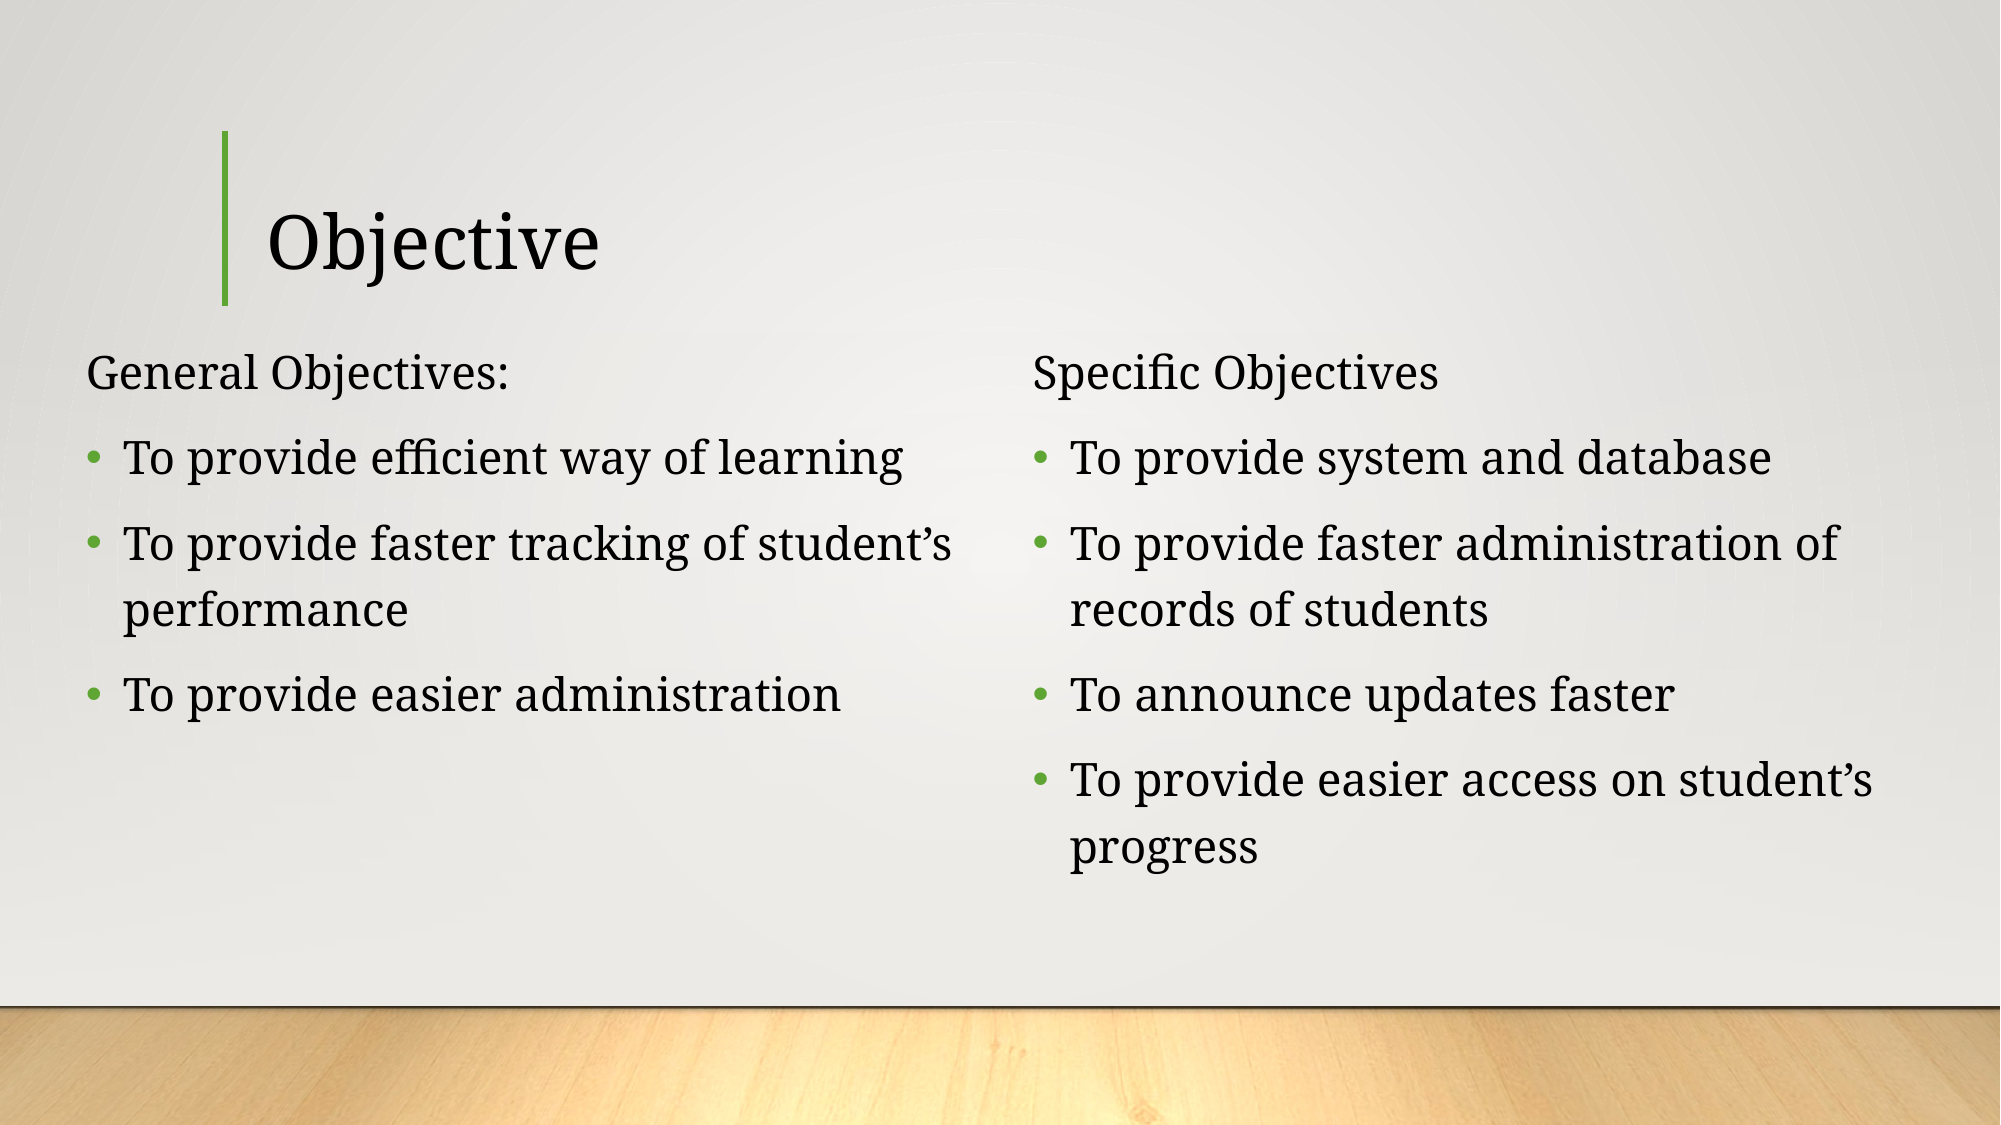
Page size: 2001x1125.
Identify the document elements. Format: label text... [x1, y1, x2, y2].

picture [0, 1006, 2000, 1125]
list General Objectives: To provide efficient way of learning To provide faster tracking of student’s performance To provide easier administration Specific Objectives To provide system and database To provide faster administration of records of students To announce updates faster To provide easier access on student’s progress [70, 325, 1995, 1076]
title Objective [251, 76, 1814, 294]
